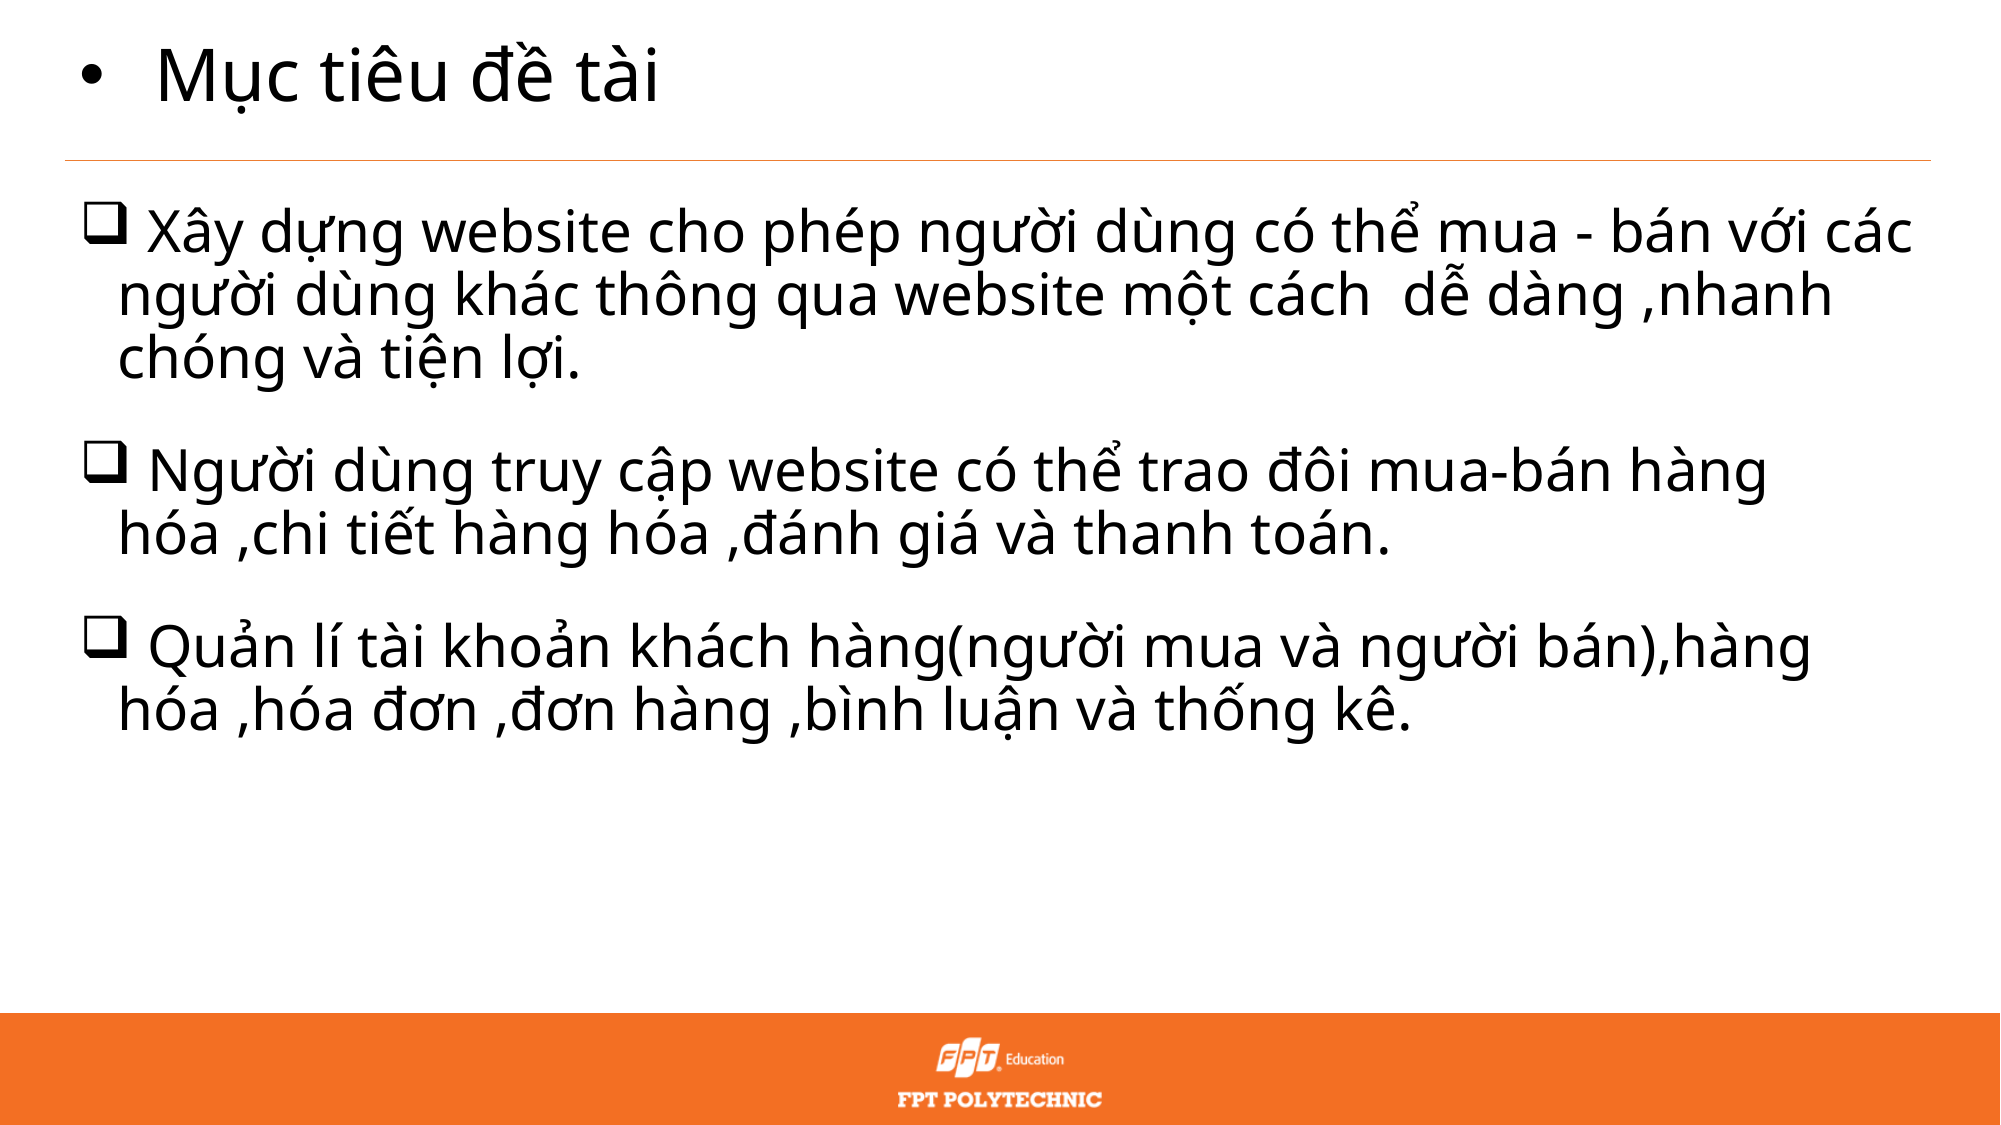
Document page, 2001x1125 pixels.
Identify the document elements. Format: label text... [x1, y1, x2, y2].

title Mục tiêu đề tài [64, 18, 1932, 138]
list Xây dựng website cho phép người dùng có thể mua - bán với các người dùng khác thông qua website một cách dễ dàng ,nhanh chóng và tiện lợi. Người dùng truy cập website có thể trao đôi mua-bán hàng hóa ,chi tiết hàng hóa ,đánh giá và thanh toán. Quản lí tài khoản khách hàng(người mua và người bán),hàng hóa ,hóa đơn ,đơn hàng ,bình luận và thống kê. [64, 195, 1932, 991]
picture [897, 1036, 1103, 1109]
